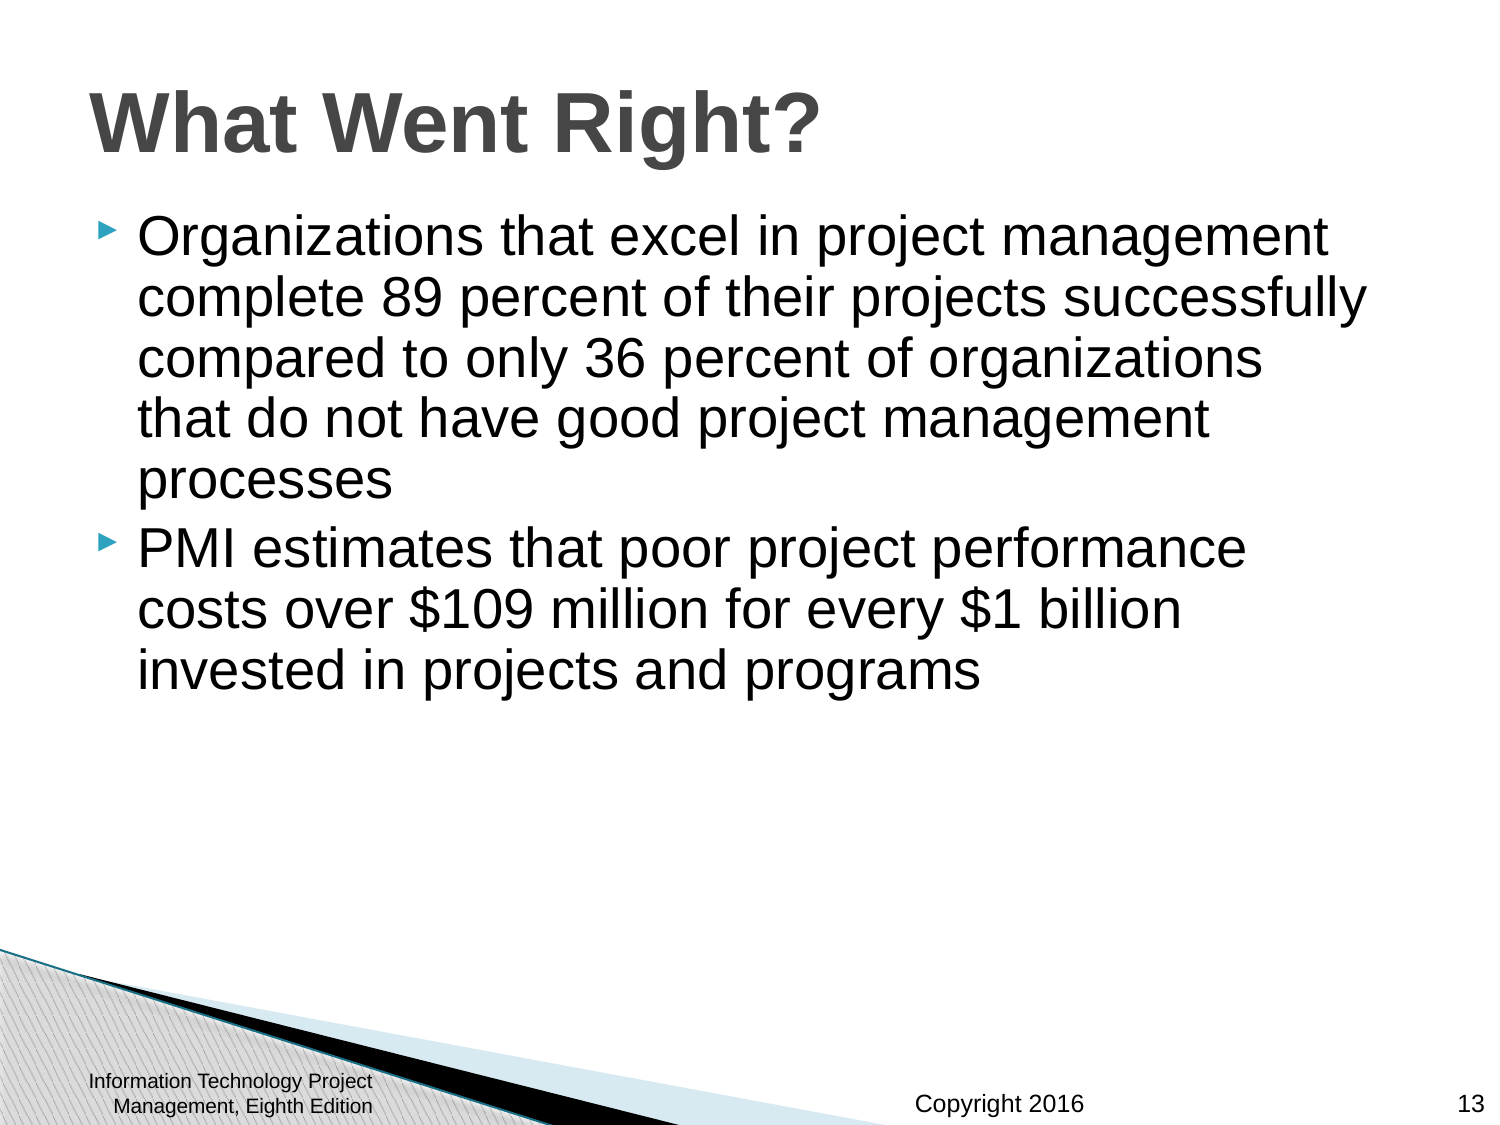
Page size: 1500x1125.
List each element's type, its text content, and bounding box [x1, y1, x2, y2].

footer Information Technology Project Management, Eighth Edition [0, 1065, 388, 1125]
text_box Organizations that excel in project management complete 89 percent of their projects successfully compared to only 36 percent of organizations that do not have good project management processes PMI estimates that poor project performance costs over $109 million for every $1 billion invested in projects and programs [62, 199, 1388, 779]
title What Went Right? [75, 24, 1425, 213]
slide_number 13 [1408, 1065, 1500, 1125]
